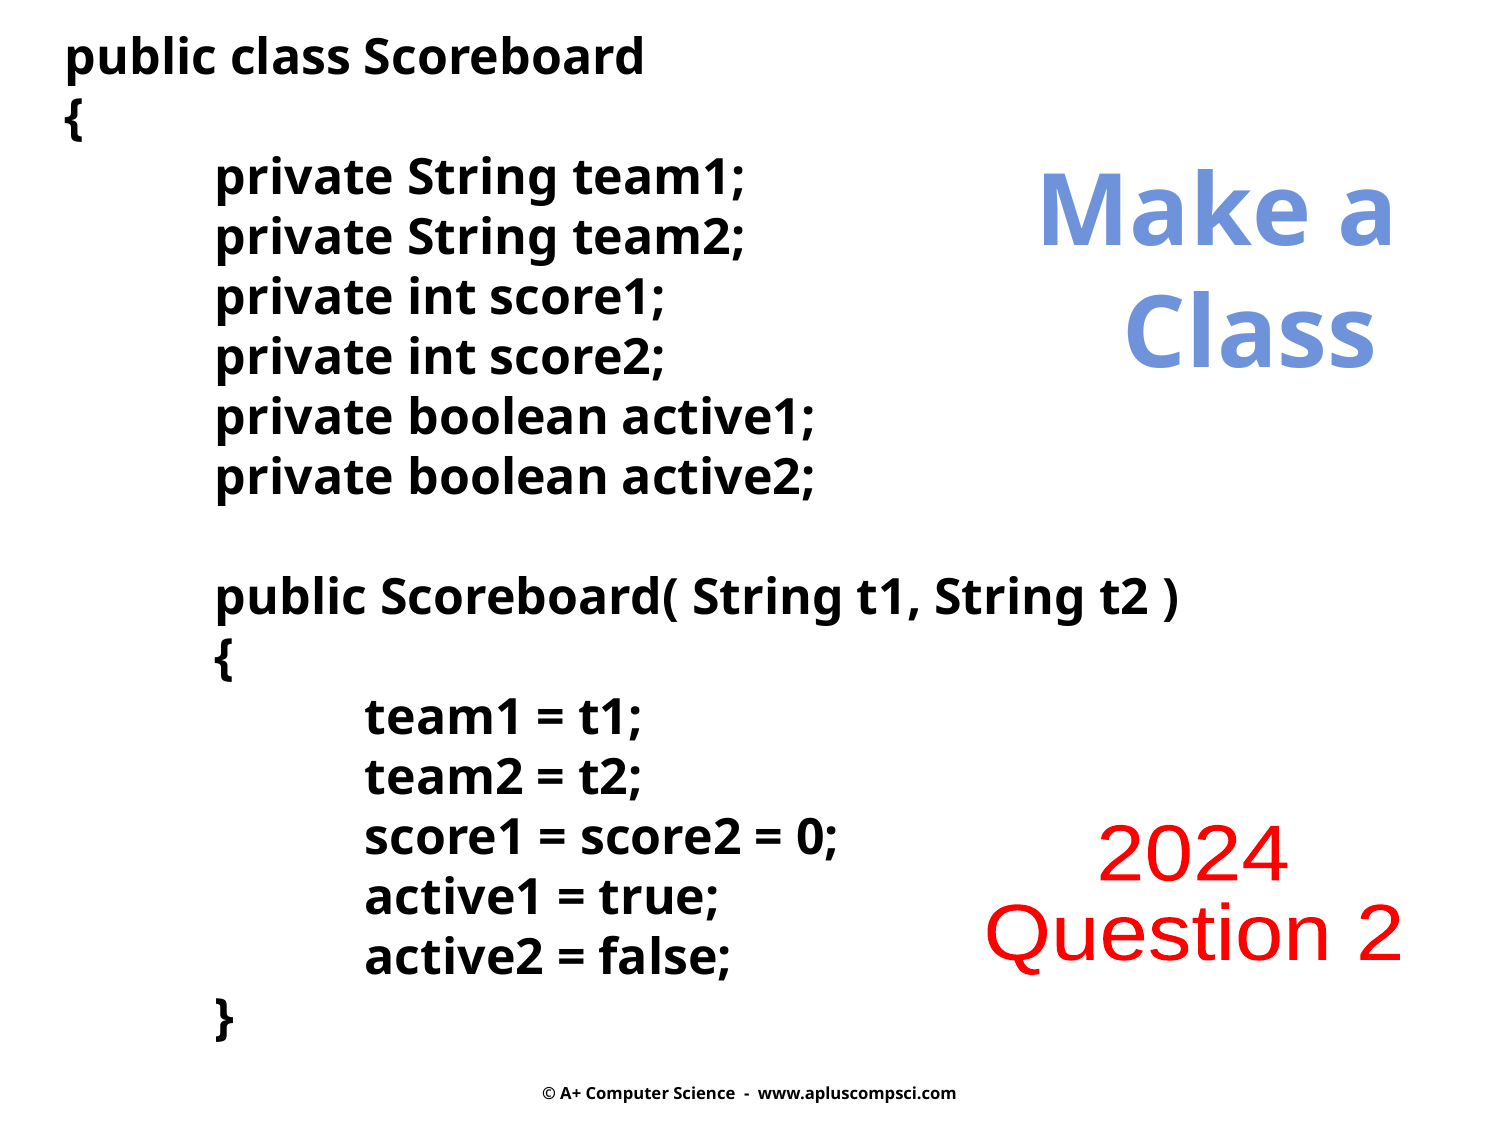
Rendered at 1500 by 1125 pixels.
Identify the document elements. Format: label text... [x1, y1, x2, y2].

text_box Make a Class [1325, 125, 1500, 515]
footer © A+ Computer Science - www.apluscompsci.com [512, 1053, 988, 1101]
text_box public class Scoreboard { private String team1; private String team2; private int score1; private int score2; private boolean active1; private boolean active2; public Scoreboard( String t1, String t2 ) { team1 = t1; team2 = t2; score1 = score2 = 0; active1 = true; active2 = false; } [49, 17, 1325, 1053]
